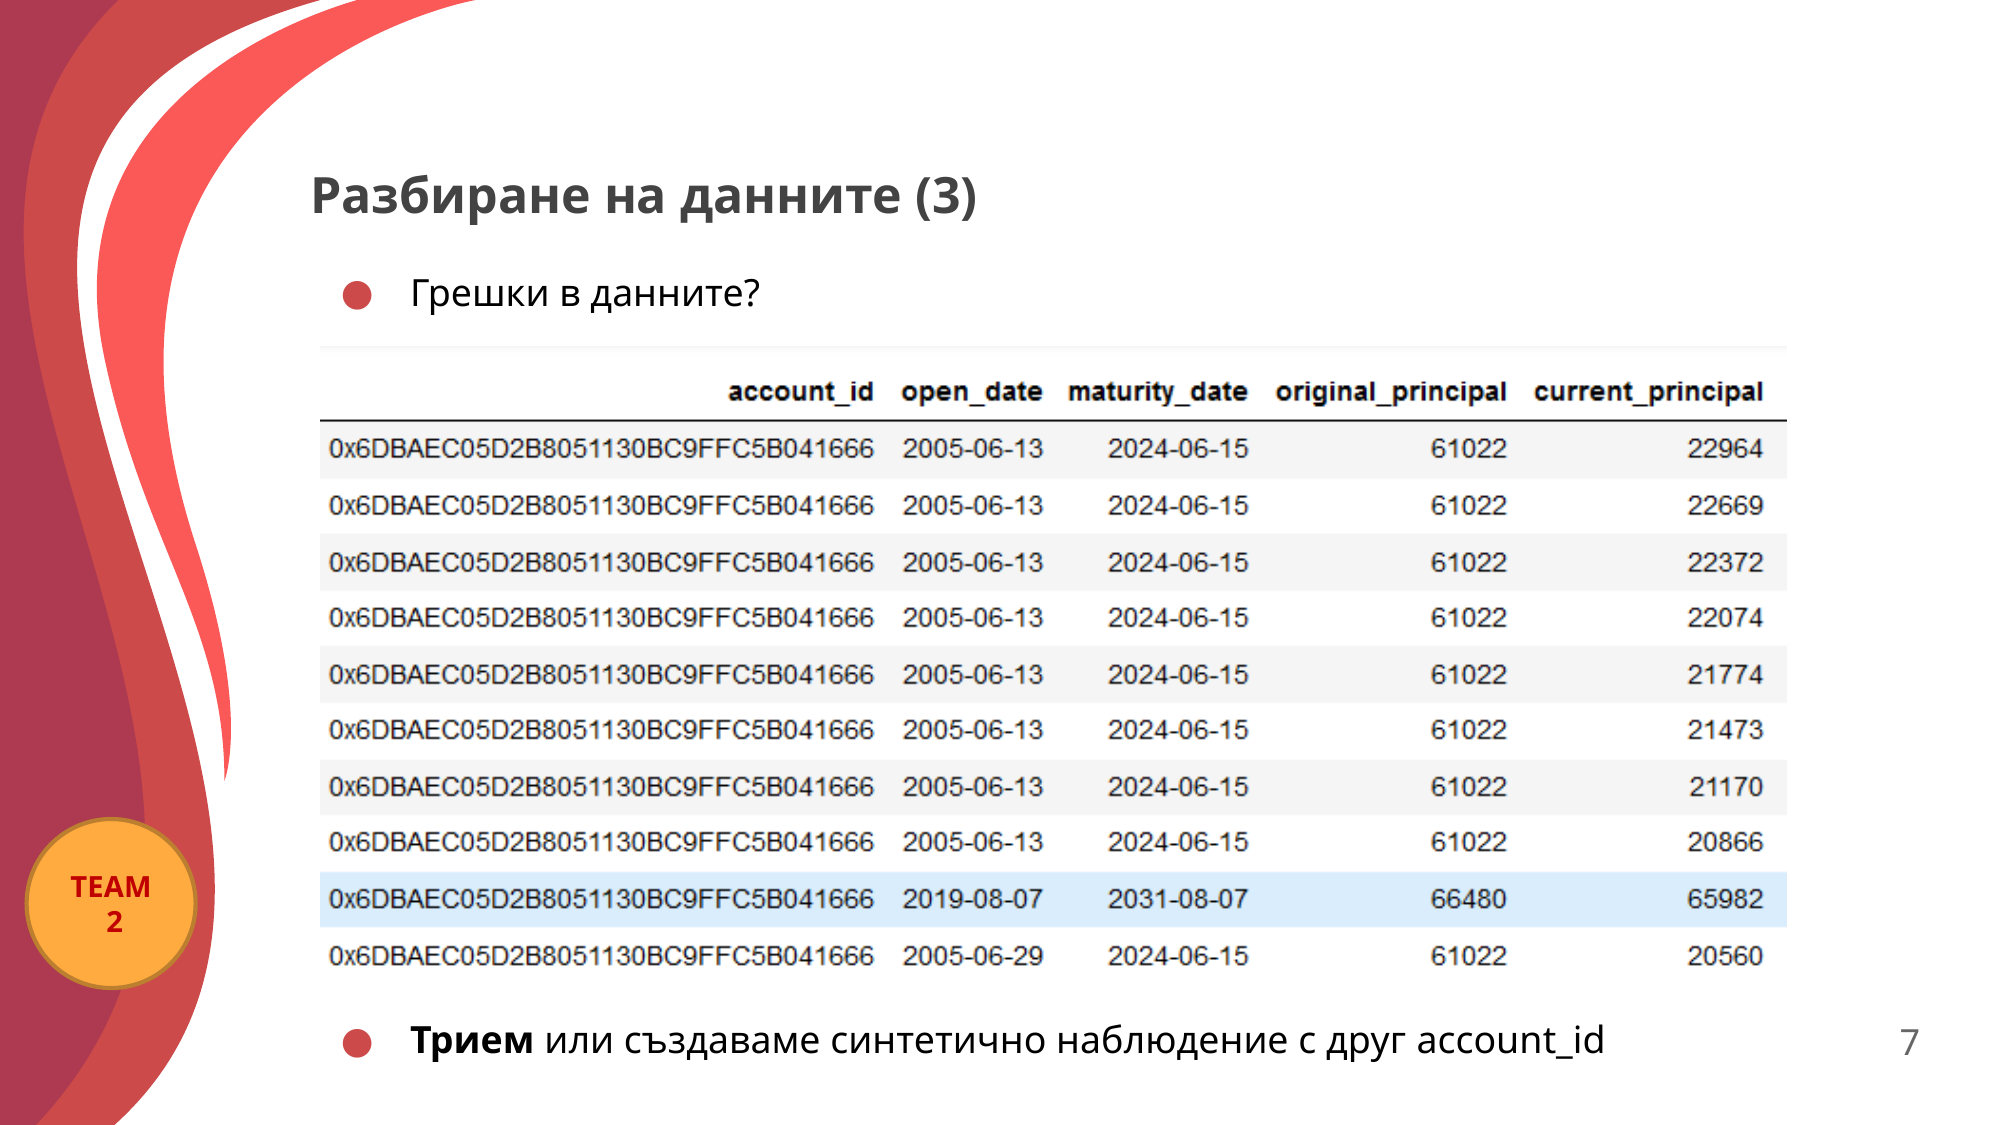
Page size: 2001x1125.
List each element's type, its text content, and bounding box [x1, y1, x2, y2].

picture [320, 346, 1787, 978]
list Грешки в данните? Трием или създаваме синтетично наблюдение с друг account_id [295, 253, 1837, 880]
title Разбиране на данните (3) [295, 148, 1837, 253]
slide_number 7 [1815, 1004, 1936, 1091]
